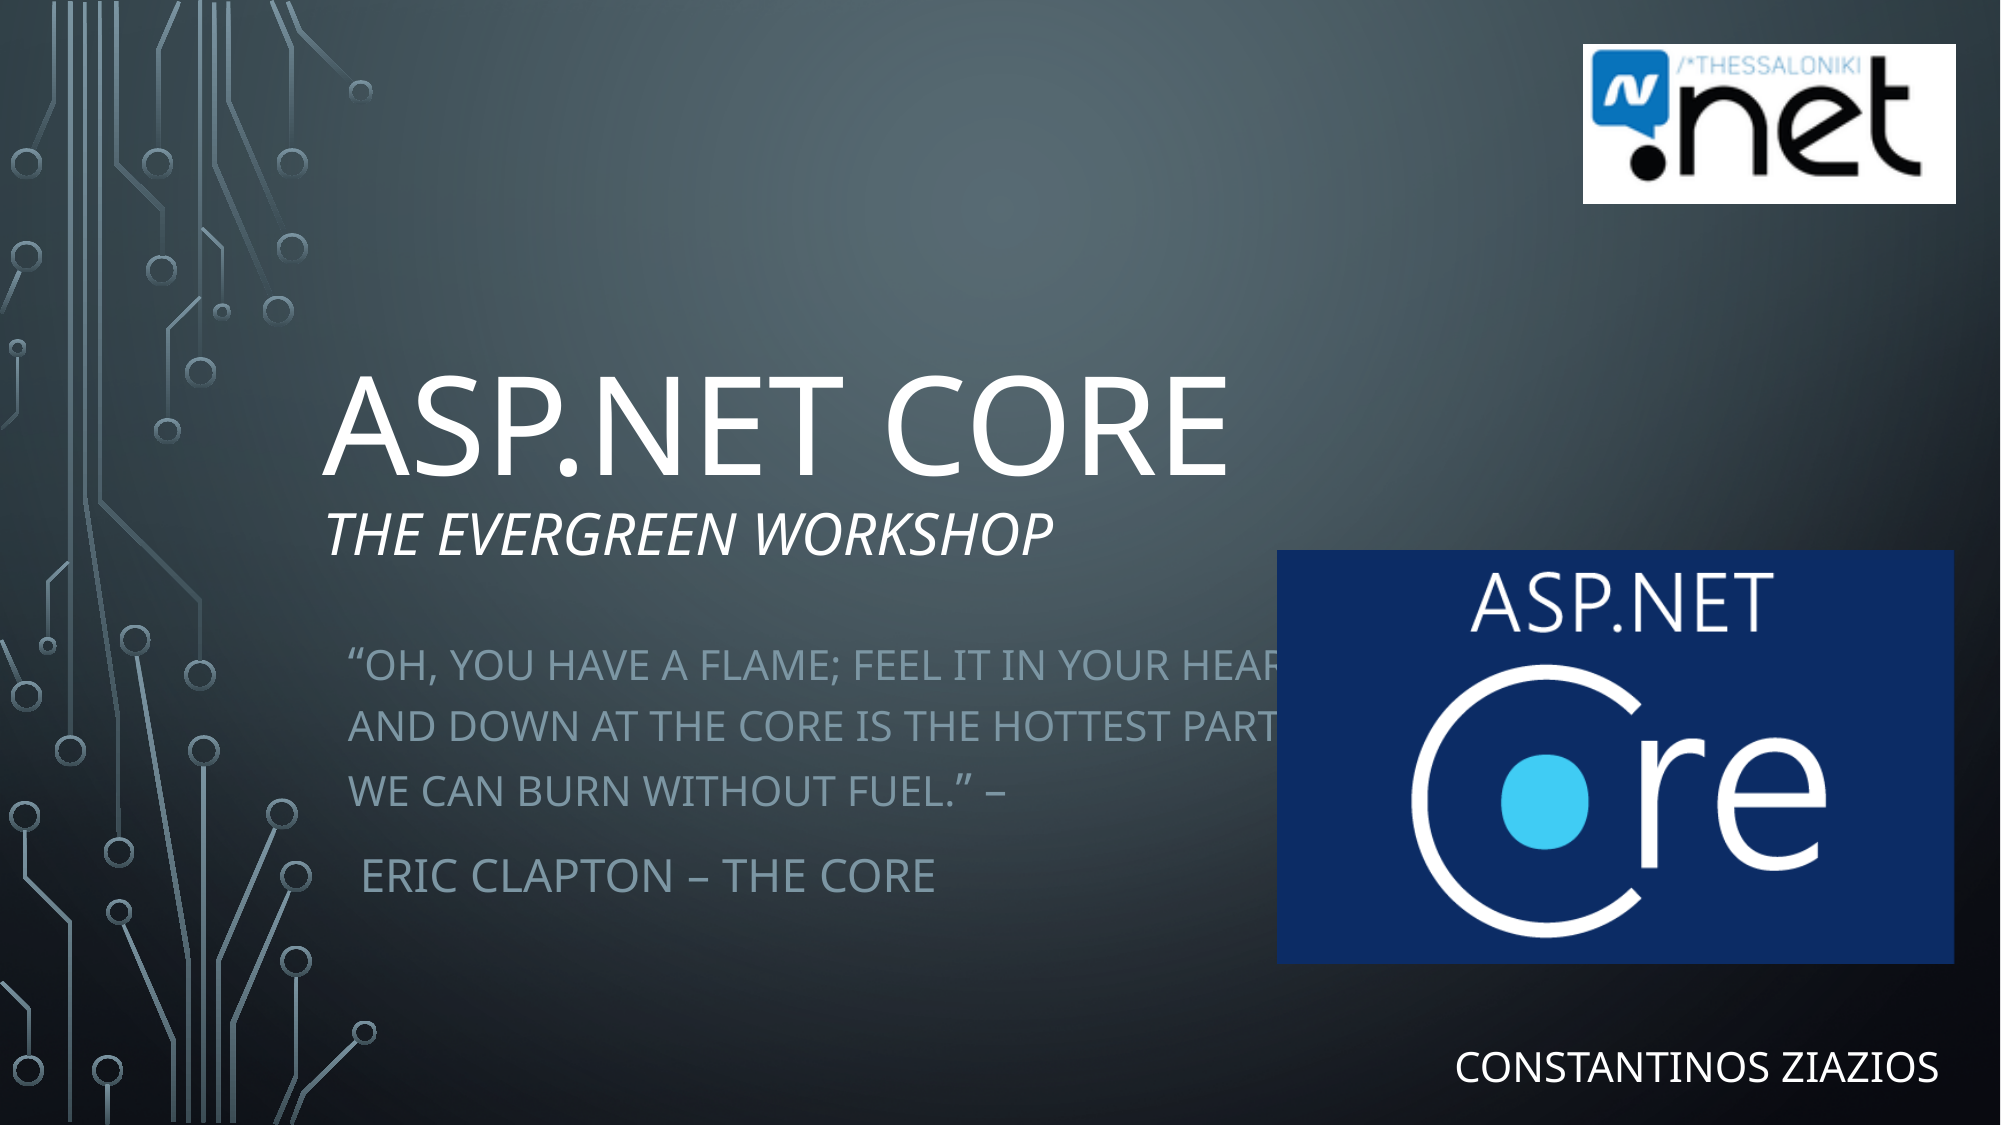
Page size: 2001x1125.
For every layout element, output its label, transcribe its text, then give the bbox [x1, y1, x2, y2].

picture [1276, 550, 1956, 964]
title Asp.net core the evergreen workshop [307, 184, 1750, 576]
subtitle Constantinos Ziazios [513, 1023, 1956, 1106]
picture [1583, 44, 1956, 205]
text_box “Oh, you have a flame; feel it in your heart. And down at the core is the hottest part. We can burn without fuel.” – Eric Clapton – The core [332, 615, 1276, 964]
